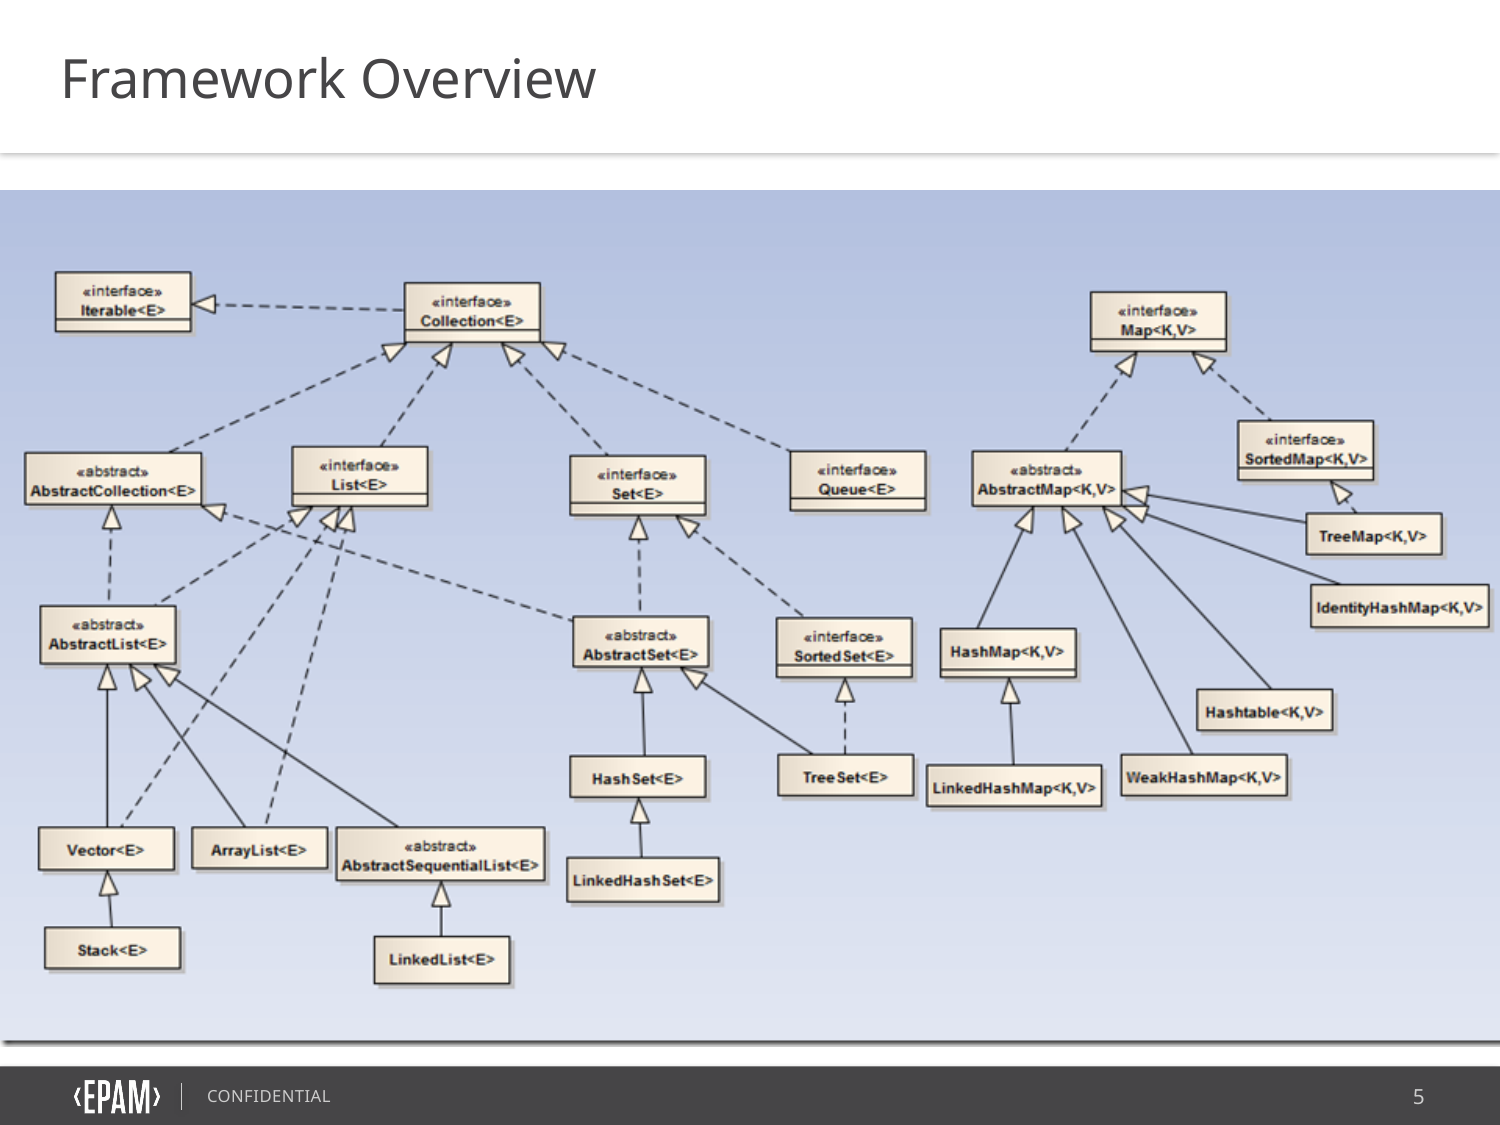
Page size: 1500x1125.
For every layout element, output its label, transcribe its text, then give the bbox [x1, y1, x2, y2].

list Framework Overview [0, 0, 1500, 153]
picture [70, 1076, 164, 1117]
picture [0, 190, 1500, 1047]
